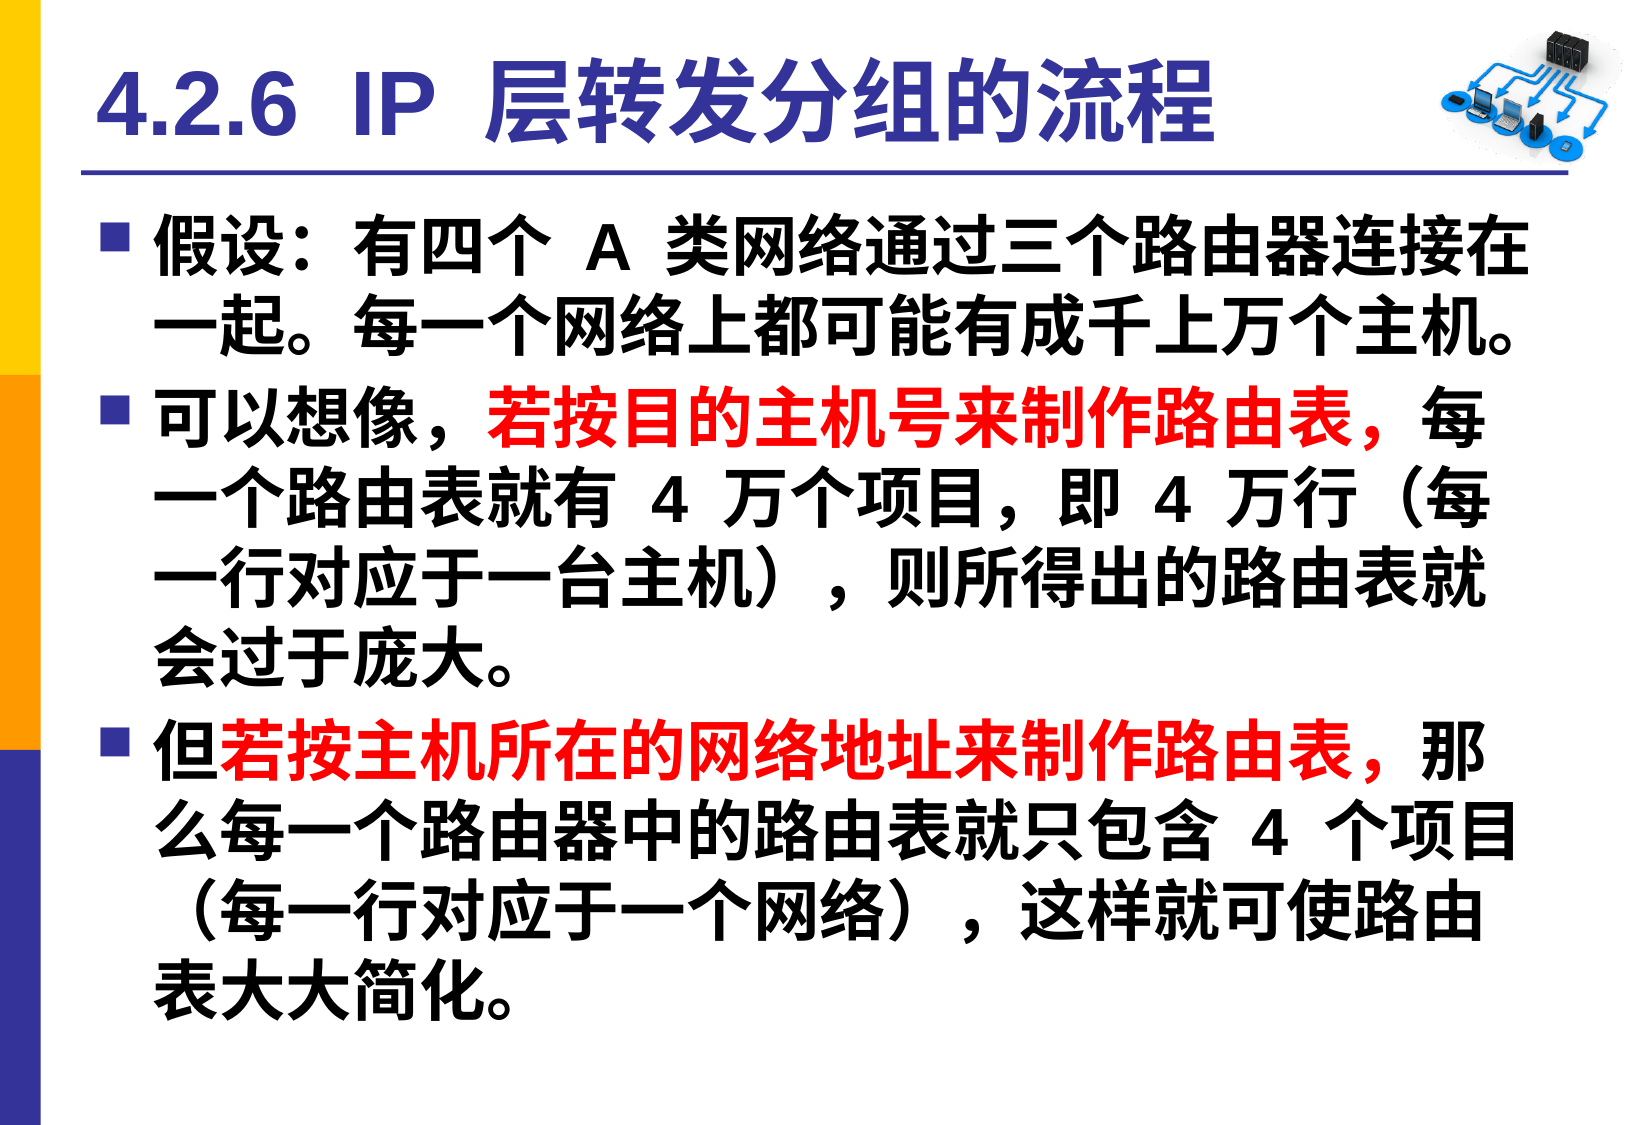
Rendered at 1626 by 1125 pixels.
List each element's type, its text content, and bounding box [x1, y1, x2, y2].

list 假设：有四个 A 类网络通过三个路由器连接在一起。每一个网络上都可能有成千上万个主机。 可以想像，若按目的主机号来制作路由表，每一个路由表就有 4 万个项目，即 4 万行（每一行对应于一台主机），则所得出的路由表就会过于庞大。 但若按主机所在的网络地址来制作路由表，那么每一个路由器中的路由表就只包含 4 个项目（每一行对应于一个网络），这样就可使路由表大大简化。 [81, 196, 1569, 1006]
title 4.2.6 IP 层转发分组的流程 [81, 30, 1569, 161]
picture [1438, 30, 1624, 165]
